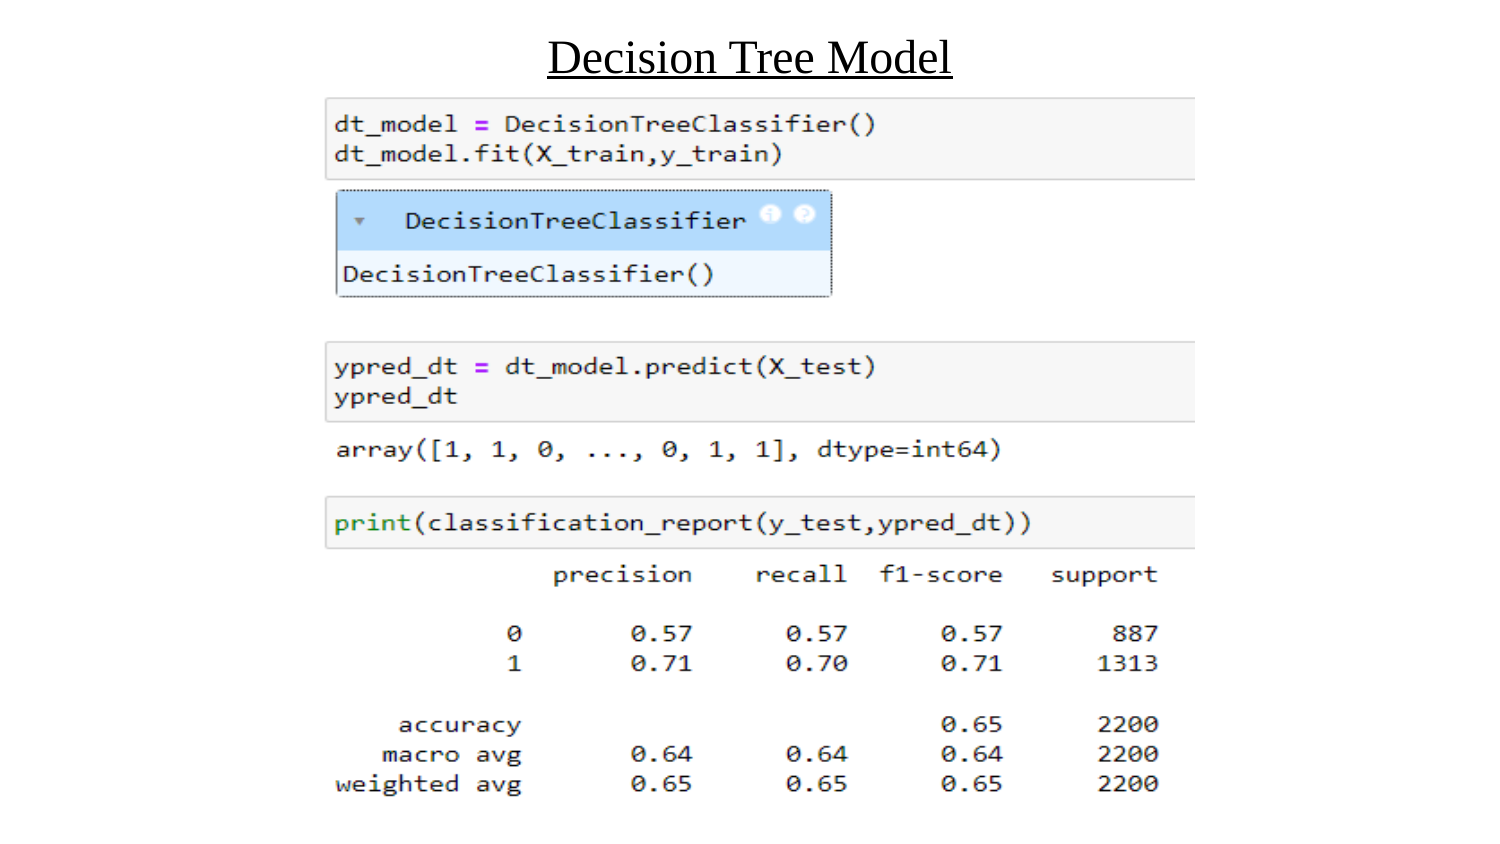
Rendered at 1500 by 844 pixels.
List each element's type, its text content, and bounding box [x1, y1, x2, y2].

picture [311, 81, 1195, 827]
title Decision Tree Model [51, 10, 1449, 113]
